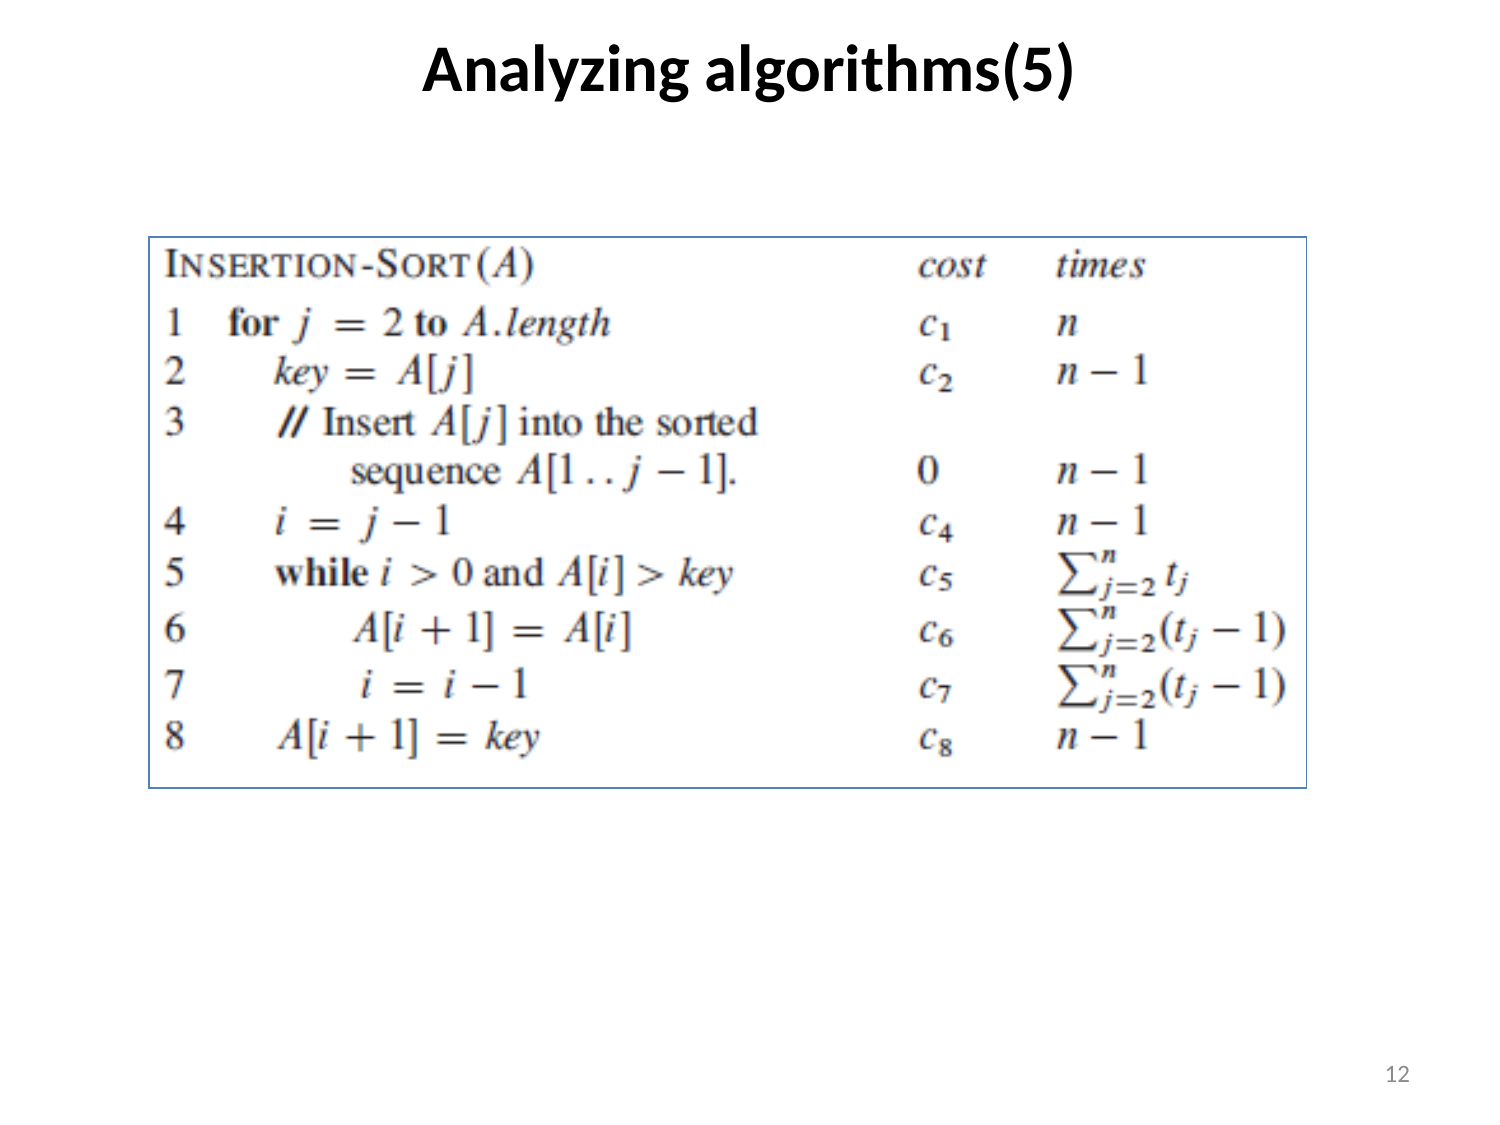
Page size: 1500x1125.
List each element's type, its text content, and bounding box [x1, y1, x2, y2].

slide_number 12 [1074, 1042, 1425, 1103]
title Analyzing algorithms(5) [75, 12, 1425, 118]
picture [149, 237, 1307, 788]
